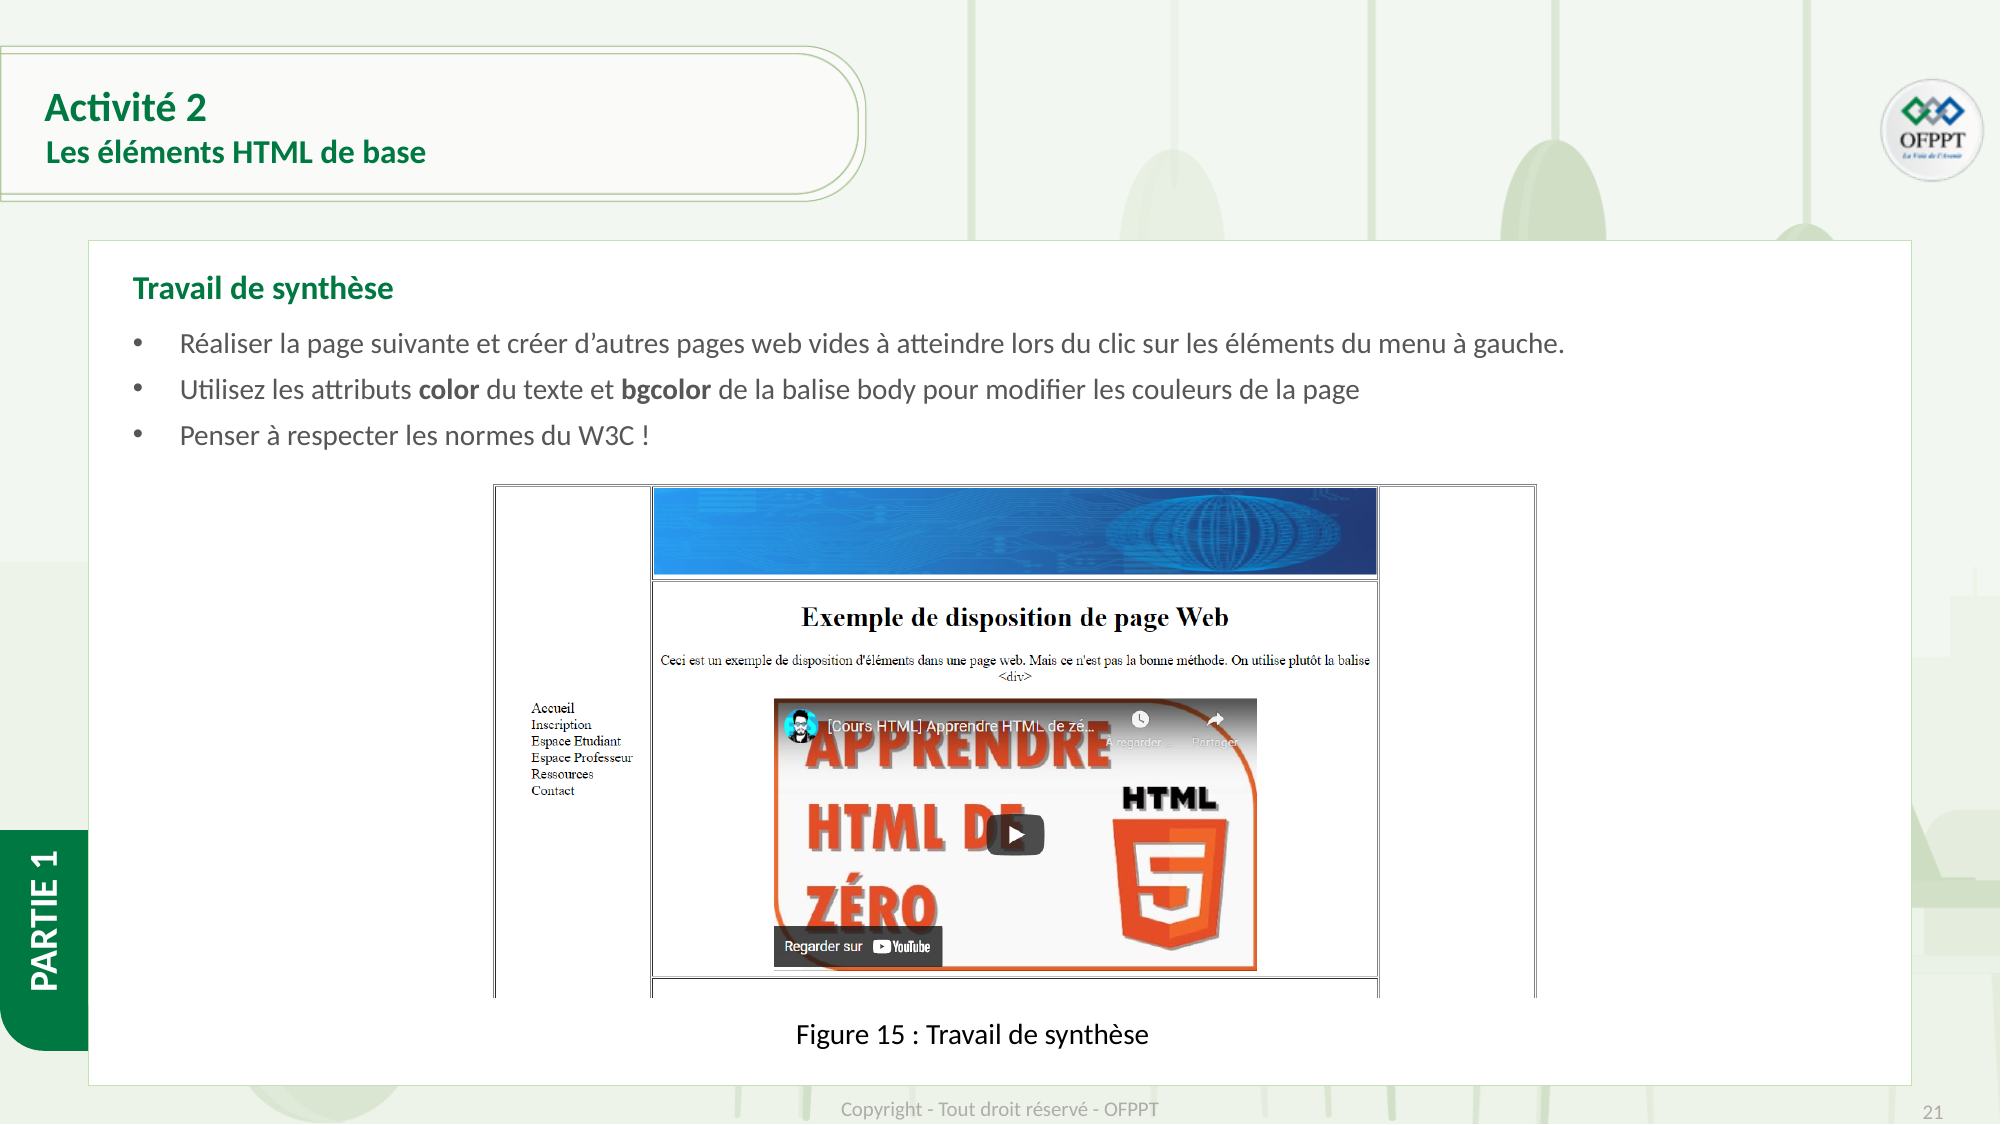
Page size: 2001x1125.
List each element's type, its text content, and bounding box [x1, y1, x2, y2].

list Les éléments HTML de base [31, 127, 863, 201]
title Activité 2 [29, 74, 863, 143]
text_box Figure 15 : Travail de synthèse [458, 1007, 1487, 1058]
list Réaliser la page suivante et créer d’autres pages web vides à atteindre lors du clic sur les éléments du menu à gauche. Utilisez les attributs color du texte et bgcolor de la balise body pour modifier les couleurs de la page Penser à respecter les normes du W3C ! [118, 318, 1824, 1037]
list Travail de synthèse [118, 265, 883, 319]
picture [491, 483, 1540, 998]
picture [1876, 75, 1989, 186]
